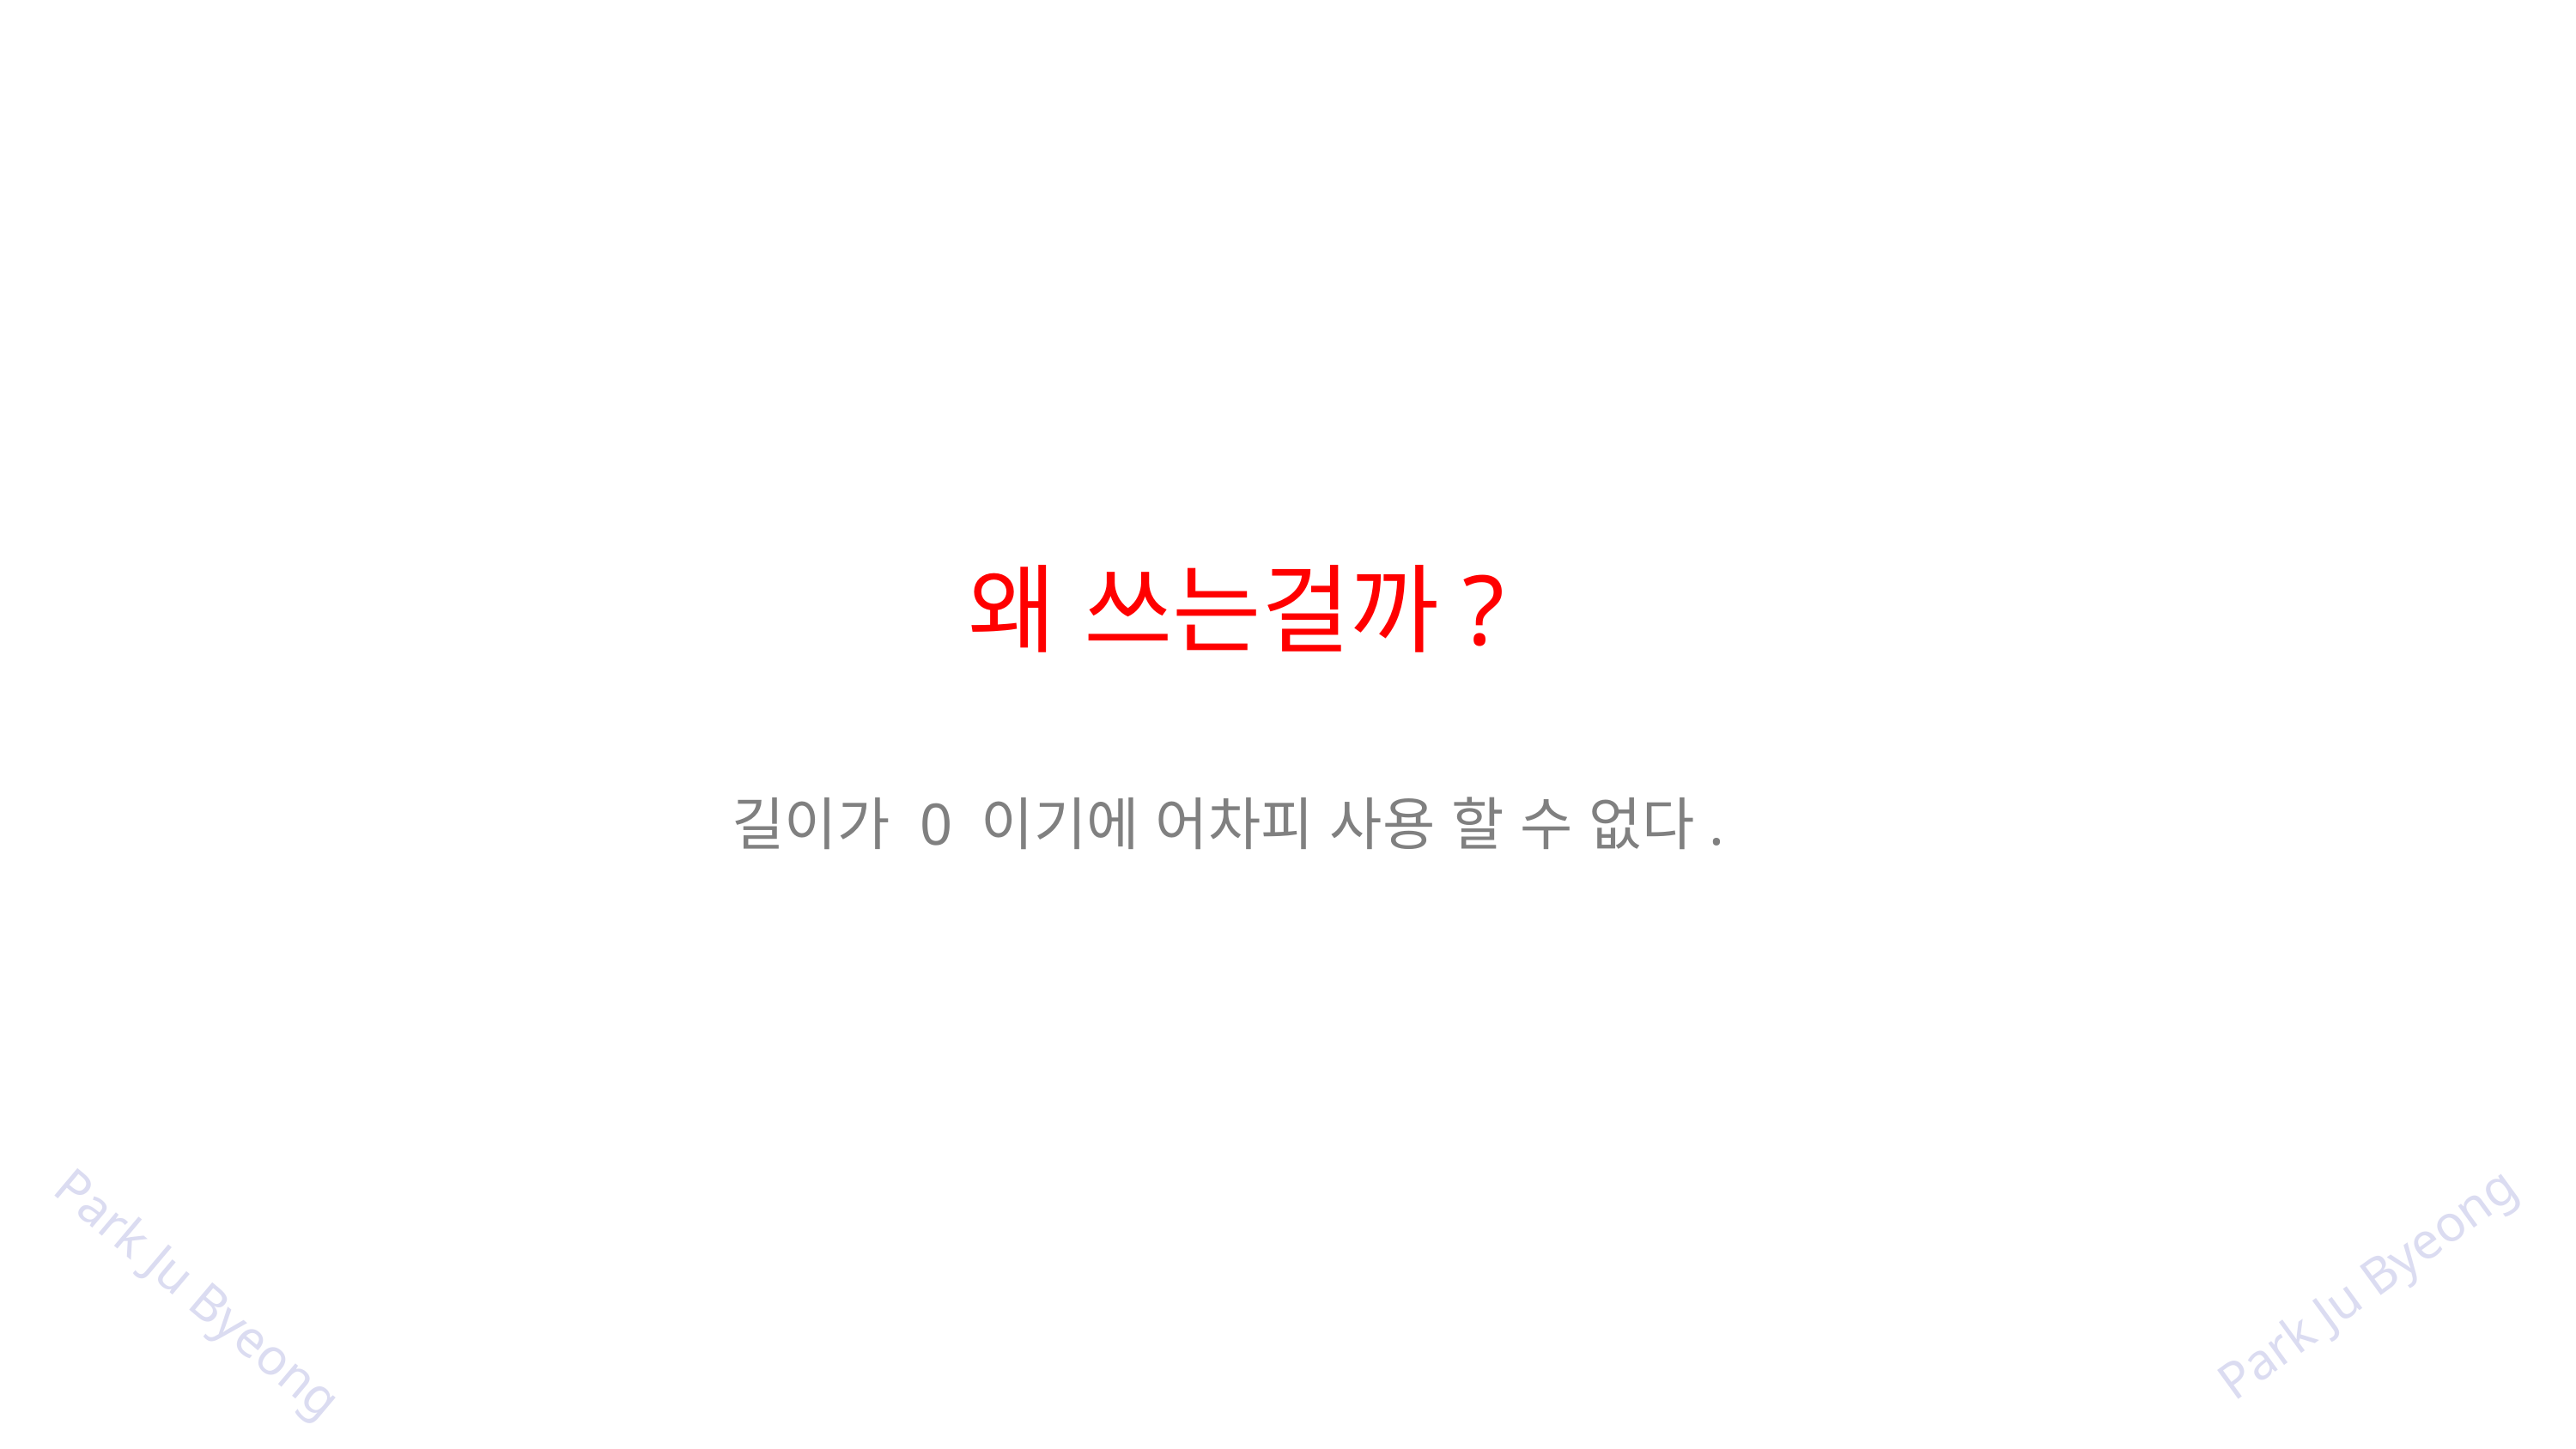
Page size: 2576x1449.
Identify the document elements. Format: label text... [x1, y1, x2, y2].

text_box 길이가 0 이기에 어차피 사용 할 수 없다. [719, 781, 2029, 932]
text_box 왜 쓰는걸까? [955, 542, 1686, 670]
